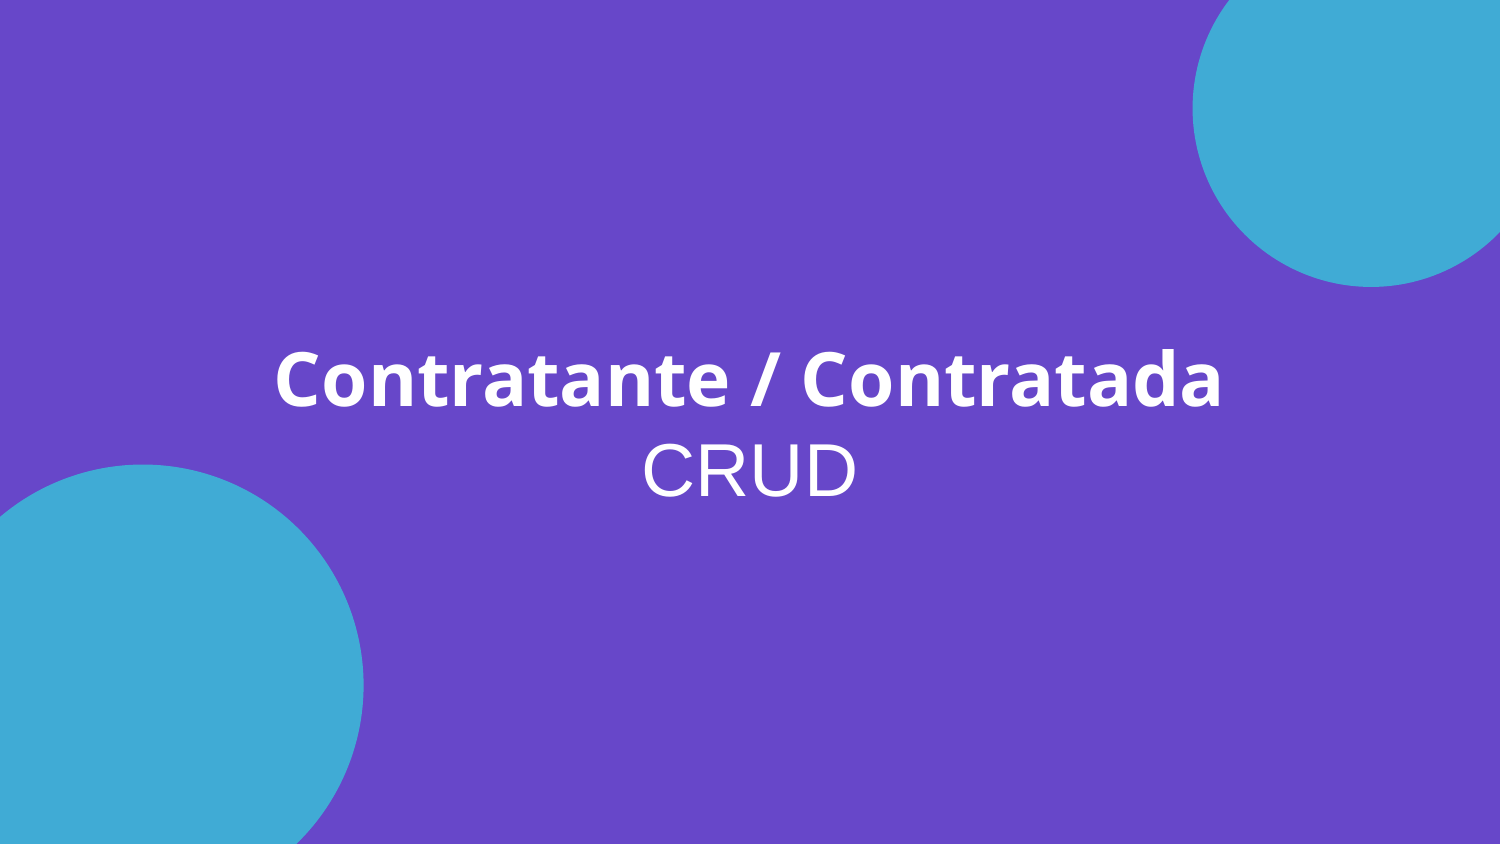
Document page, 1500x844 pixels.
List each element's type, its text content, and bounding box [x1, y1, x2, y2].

text_box Contratante / Contratada CRUD [225, 89, 1275, 755]
